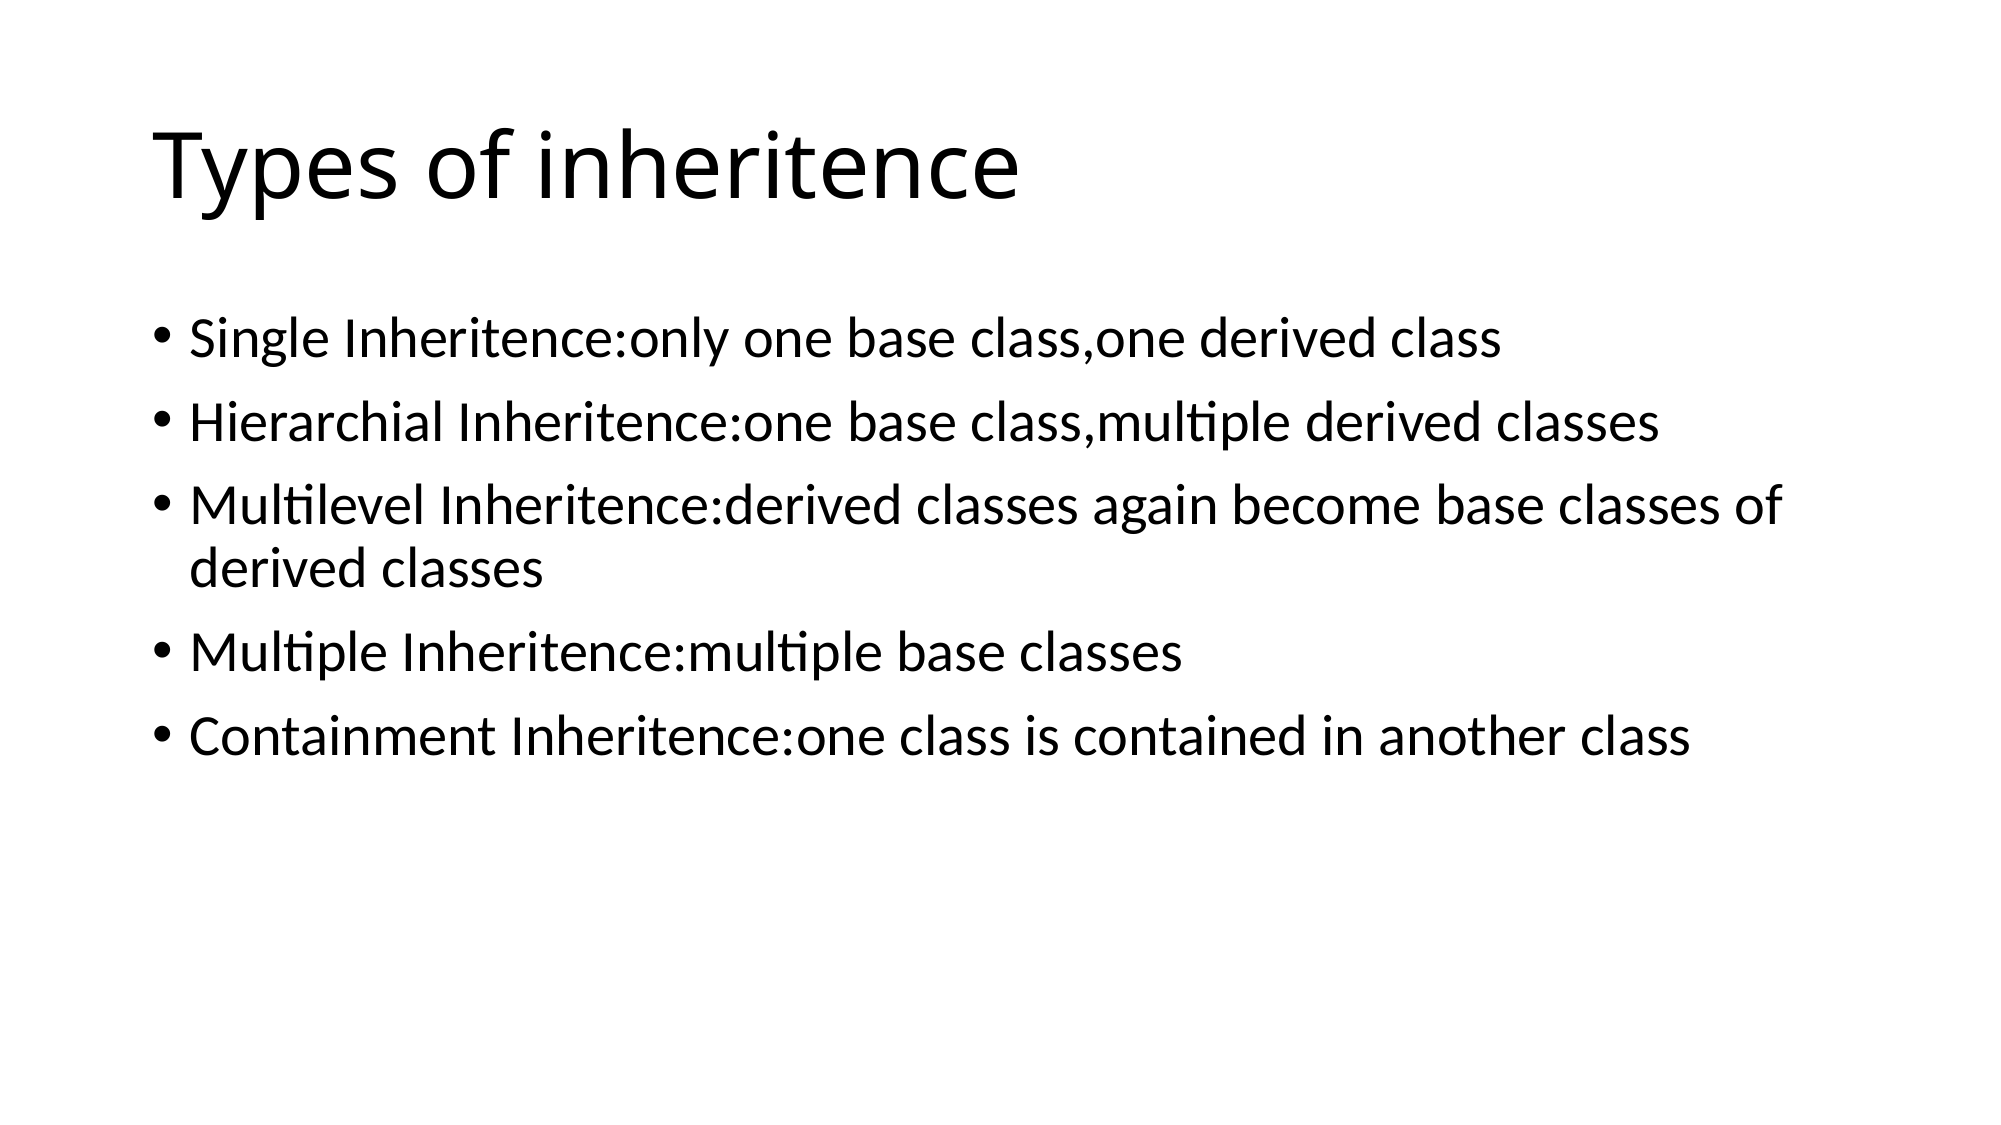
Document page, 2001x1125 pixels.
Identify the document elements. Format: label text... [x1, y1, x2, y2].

list Single Inheritence:only one base class,one derived class Hierarchial Inheritence:one base class,multiple derived classes Multilevel Inheritence:derived classes again become base classes of derived classes Multiple Inheritence:multiple base classes Containment Inheritence:one class is contained in another class [137, 299, 1863, 1014]
title Types of inheritence [137, 59, 1863, 278]
